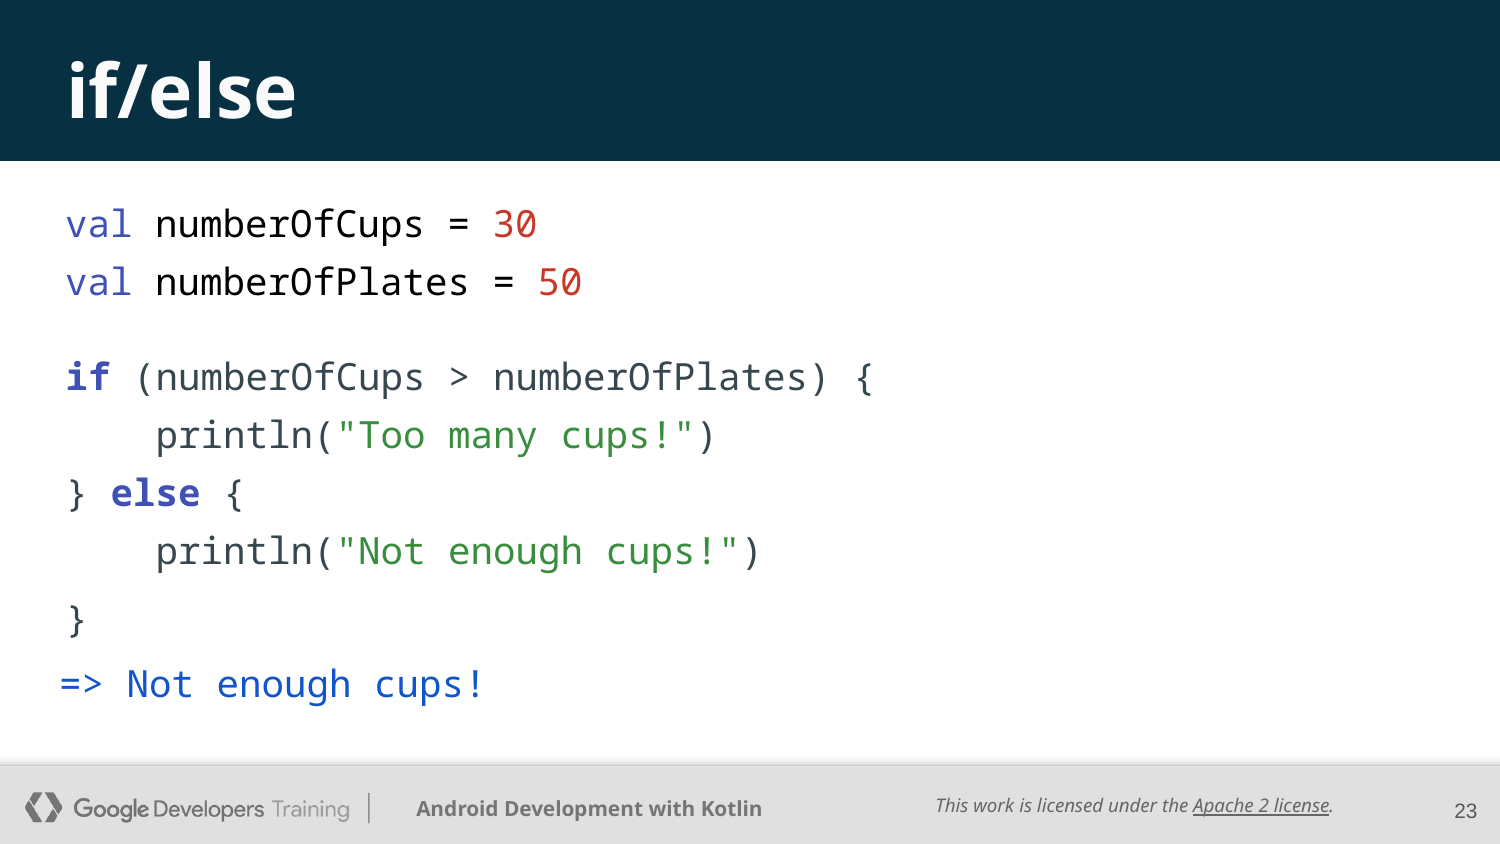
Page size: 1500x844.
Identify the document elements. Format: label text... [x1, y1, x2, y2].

slide_number 23 [1402, 777, 1493, 842]
text_box => Not enough cups! [44, 626, 581, 739]
picture [0, 161, 1500, 844]
list val numberOfCups = 30 val numberOfPlates = 50 [50, 178, 1448, 311]
text_box if (numberOfCups > numberOfPlates) { println("Too many cups!") } else { println("Not enough cups!") } [50, 331, 1024, 698]
title if/else [51, 28, 1449, 122]
